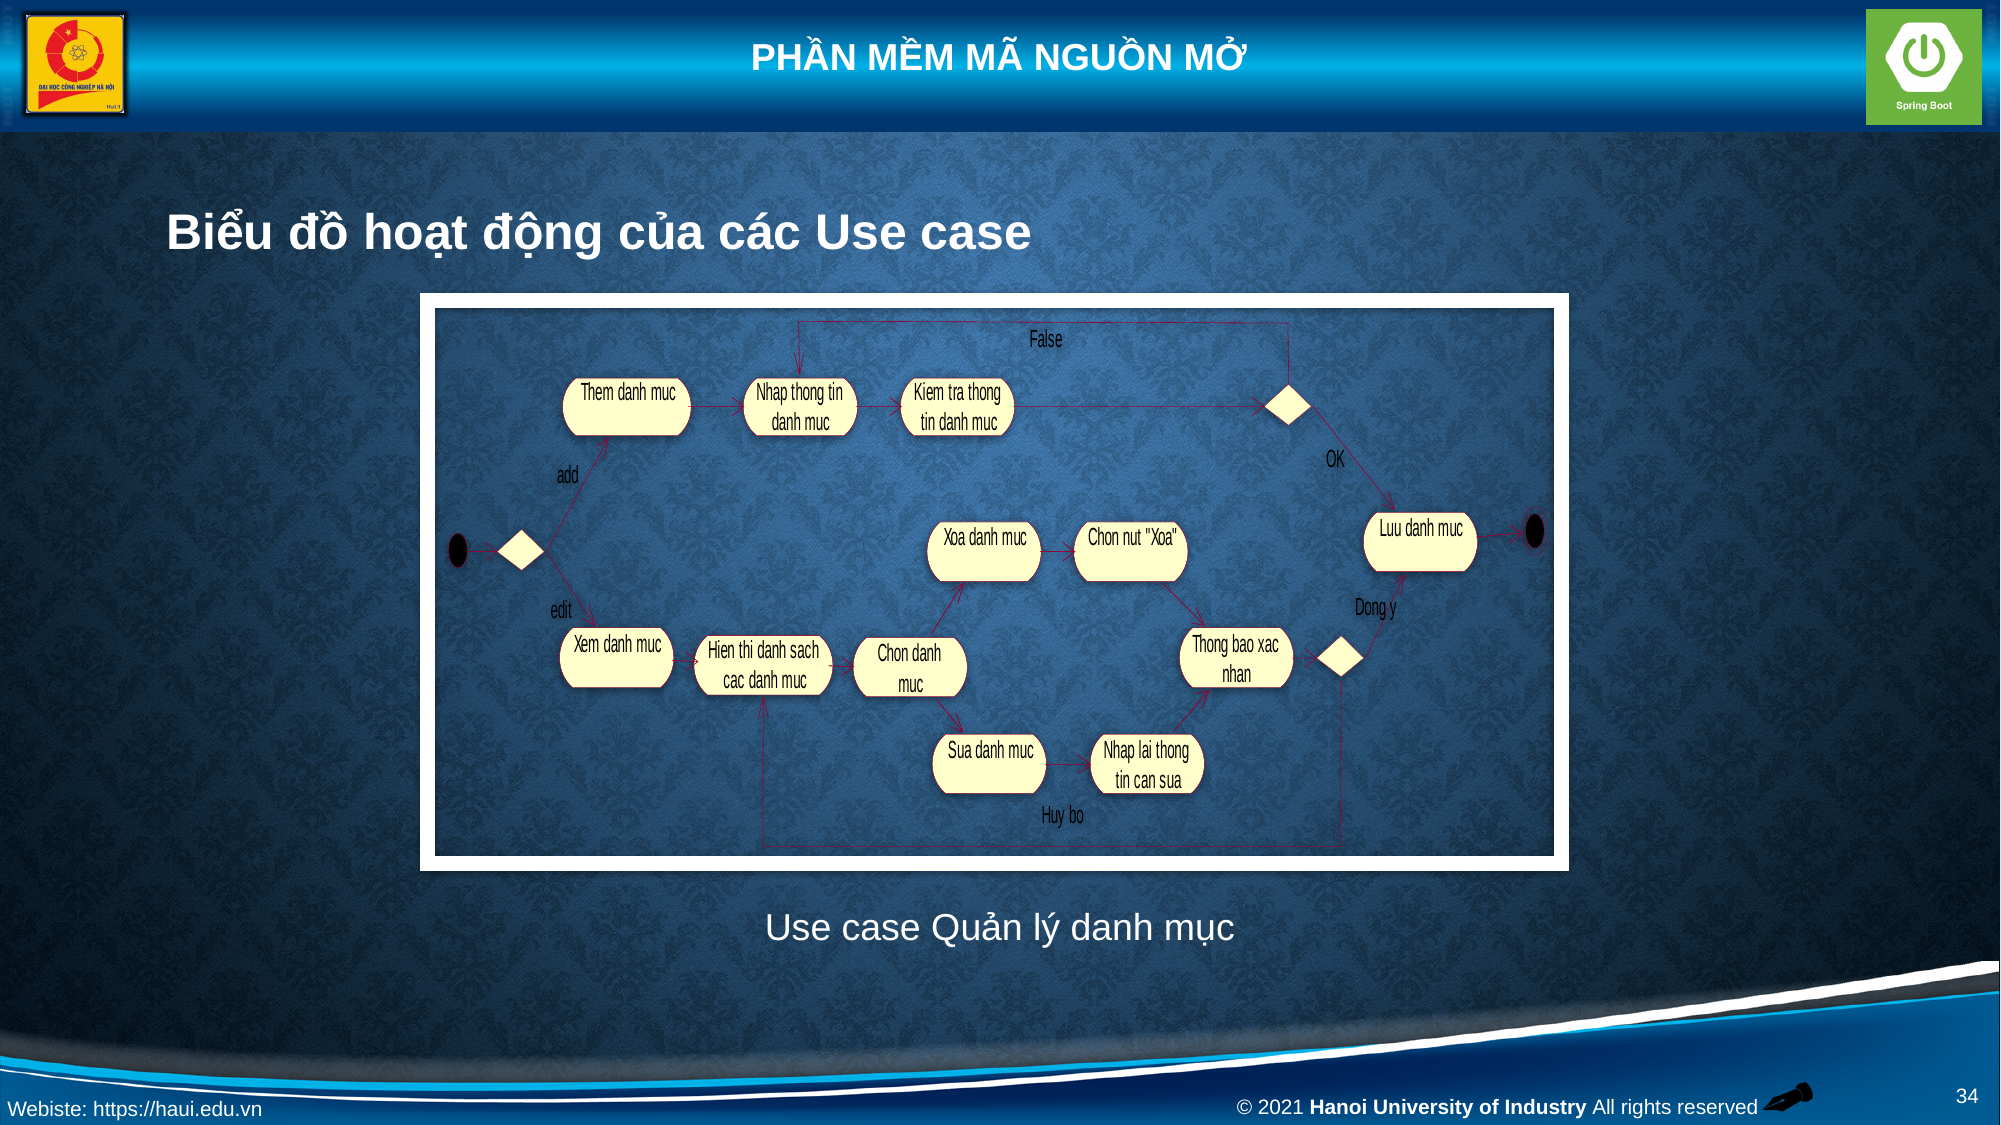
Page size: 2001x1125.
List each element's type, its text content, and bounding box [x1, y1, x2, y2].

text_box Biểu đồ hoạt động của các Use case [151, 192, 1048, 268]
picture [26, 15, 124, 113]
text_box Use case Quản lý danh mục [749, 895, 1250, 956]
picture [0, 0, 2001, 1125]
